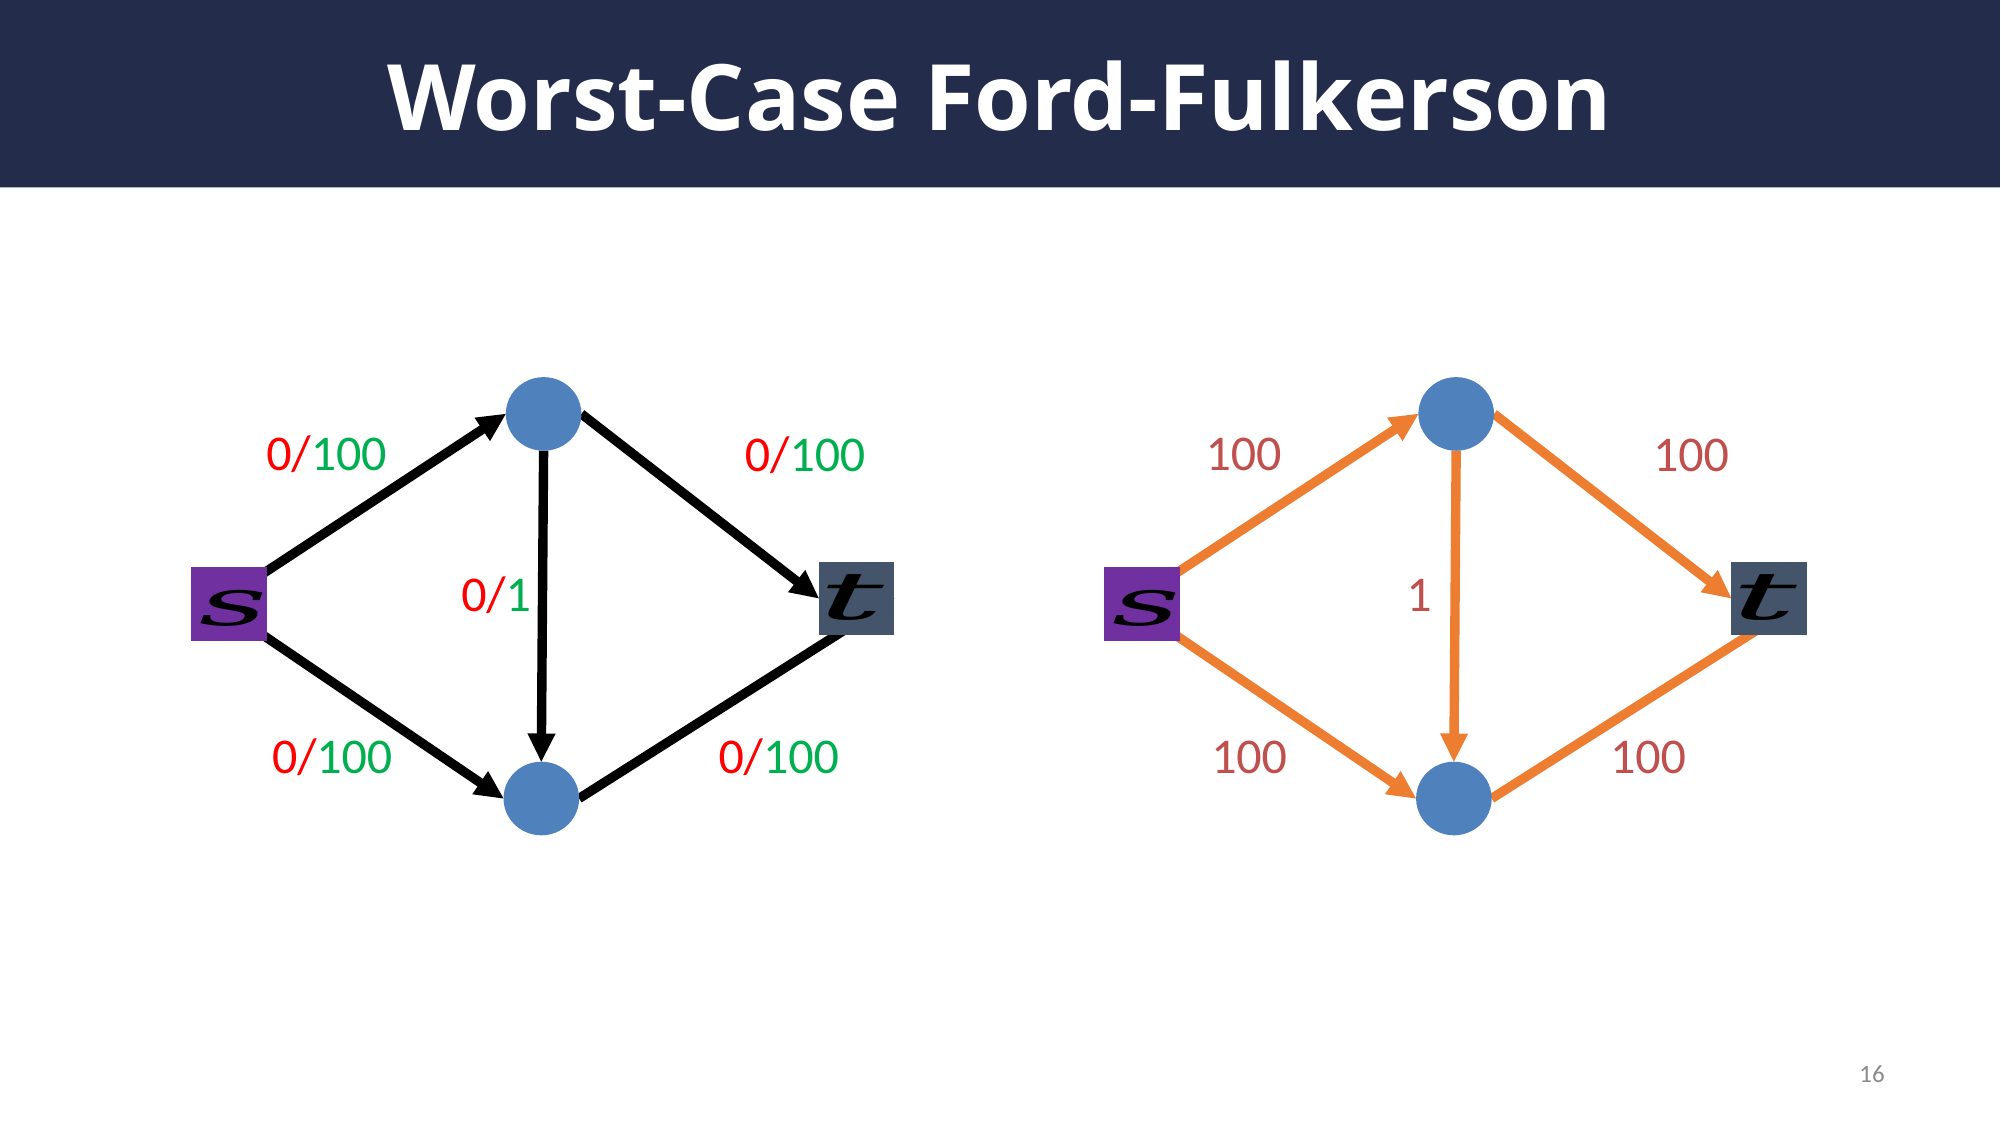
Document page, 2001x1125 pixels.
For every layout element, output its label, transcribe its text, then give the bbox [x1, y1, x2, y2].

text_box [1103, 376, 1808, 836]
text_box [191, 376, 895, 836]
title Worst-Case Ford-Fulkerson [99, 24, 1900, 163]
slide_number 16 [1433, 1042, 1900, 1103]
